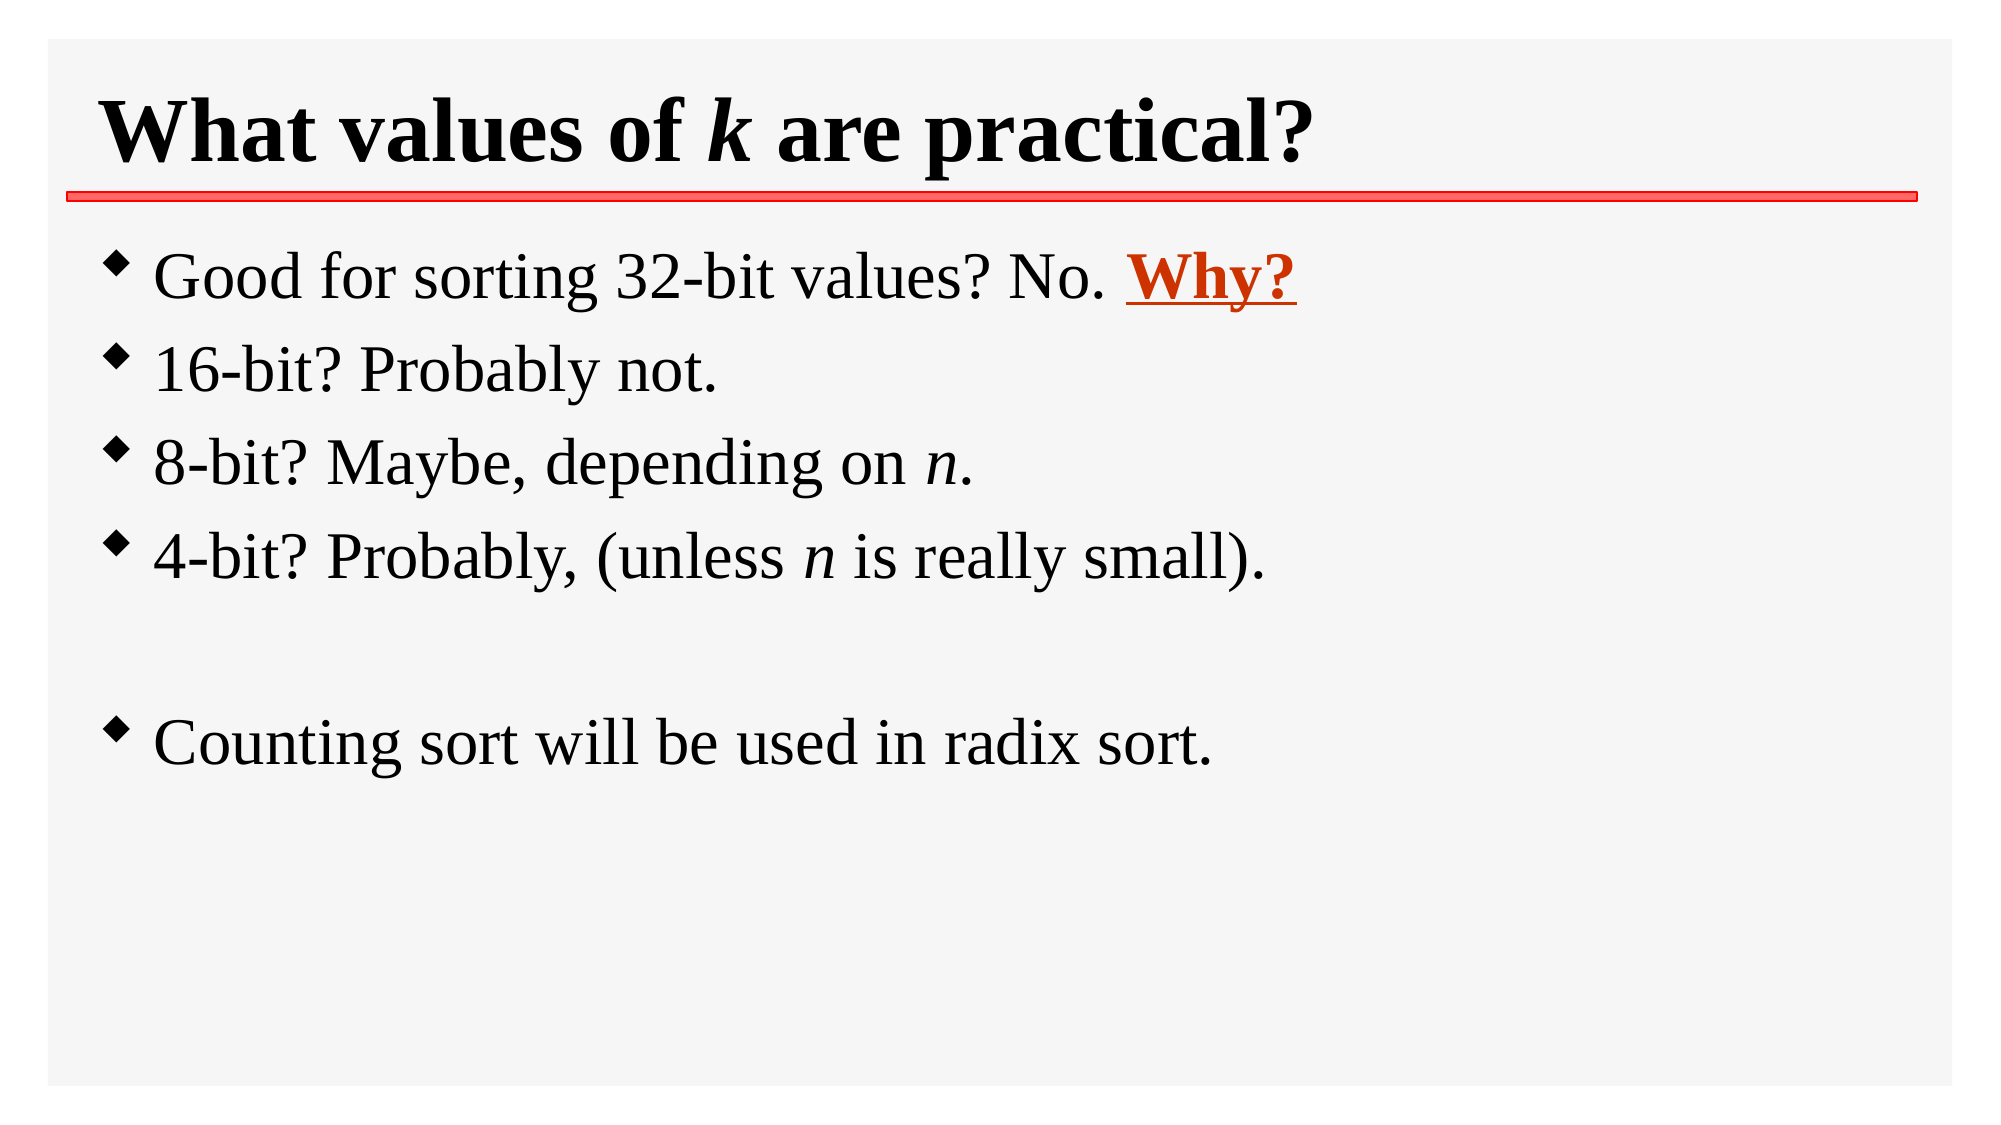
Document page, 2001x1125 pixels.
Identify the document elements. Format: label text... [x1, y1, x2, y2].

list Good for sorting 32-bit values? No. Why? 16-bit? Probably not. 8-bit? Maybe, depending on n. 4-bit? Probably, (unless n is really small). Counting sort will be used in radix sort. [82, 223, 1894, 1060]
title What values of k are practical? [82, 69, 1894, 181]
